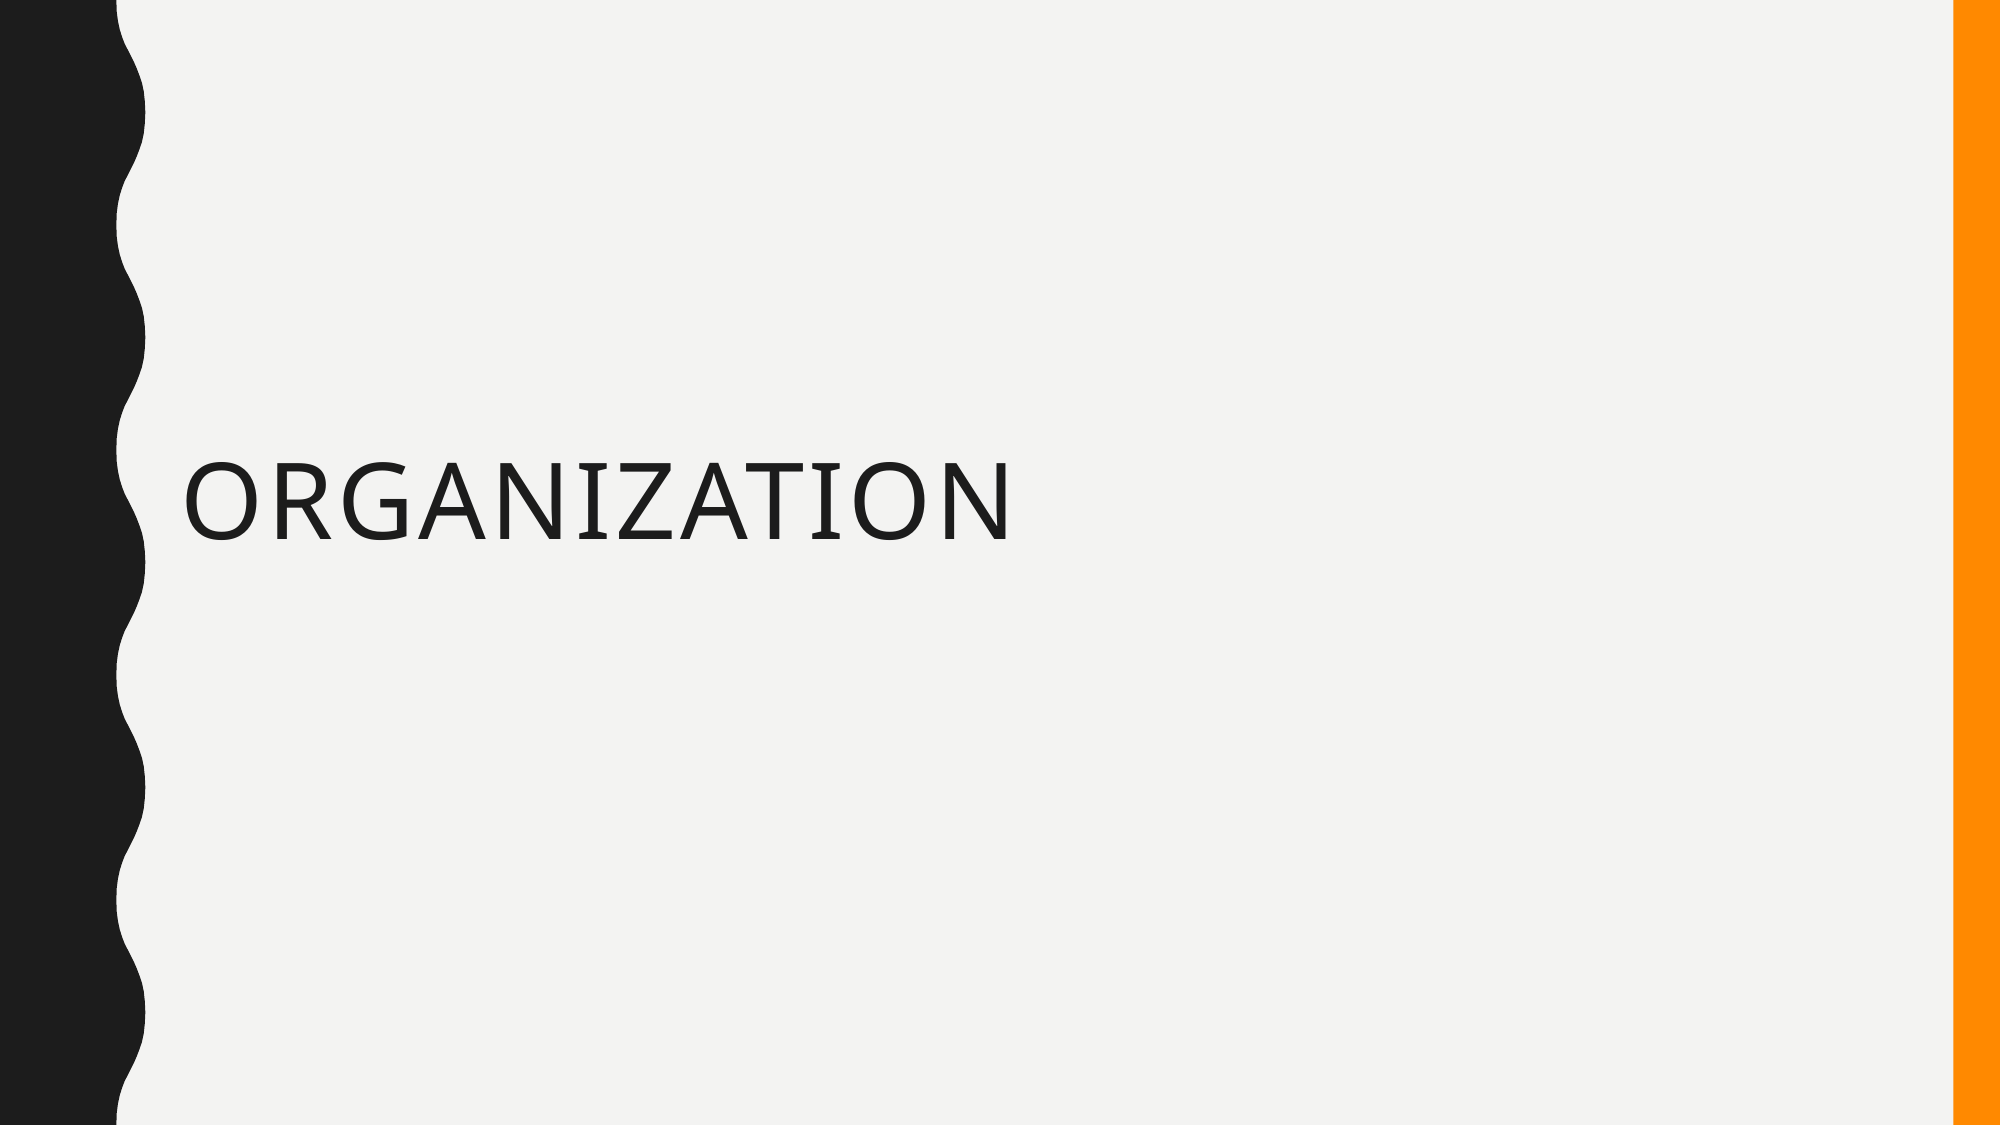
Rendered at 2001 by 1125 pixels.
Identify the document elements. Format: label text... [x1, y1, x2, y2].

title Organization [165, 440, 1835, 685]
